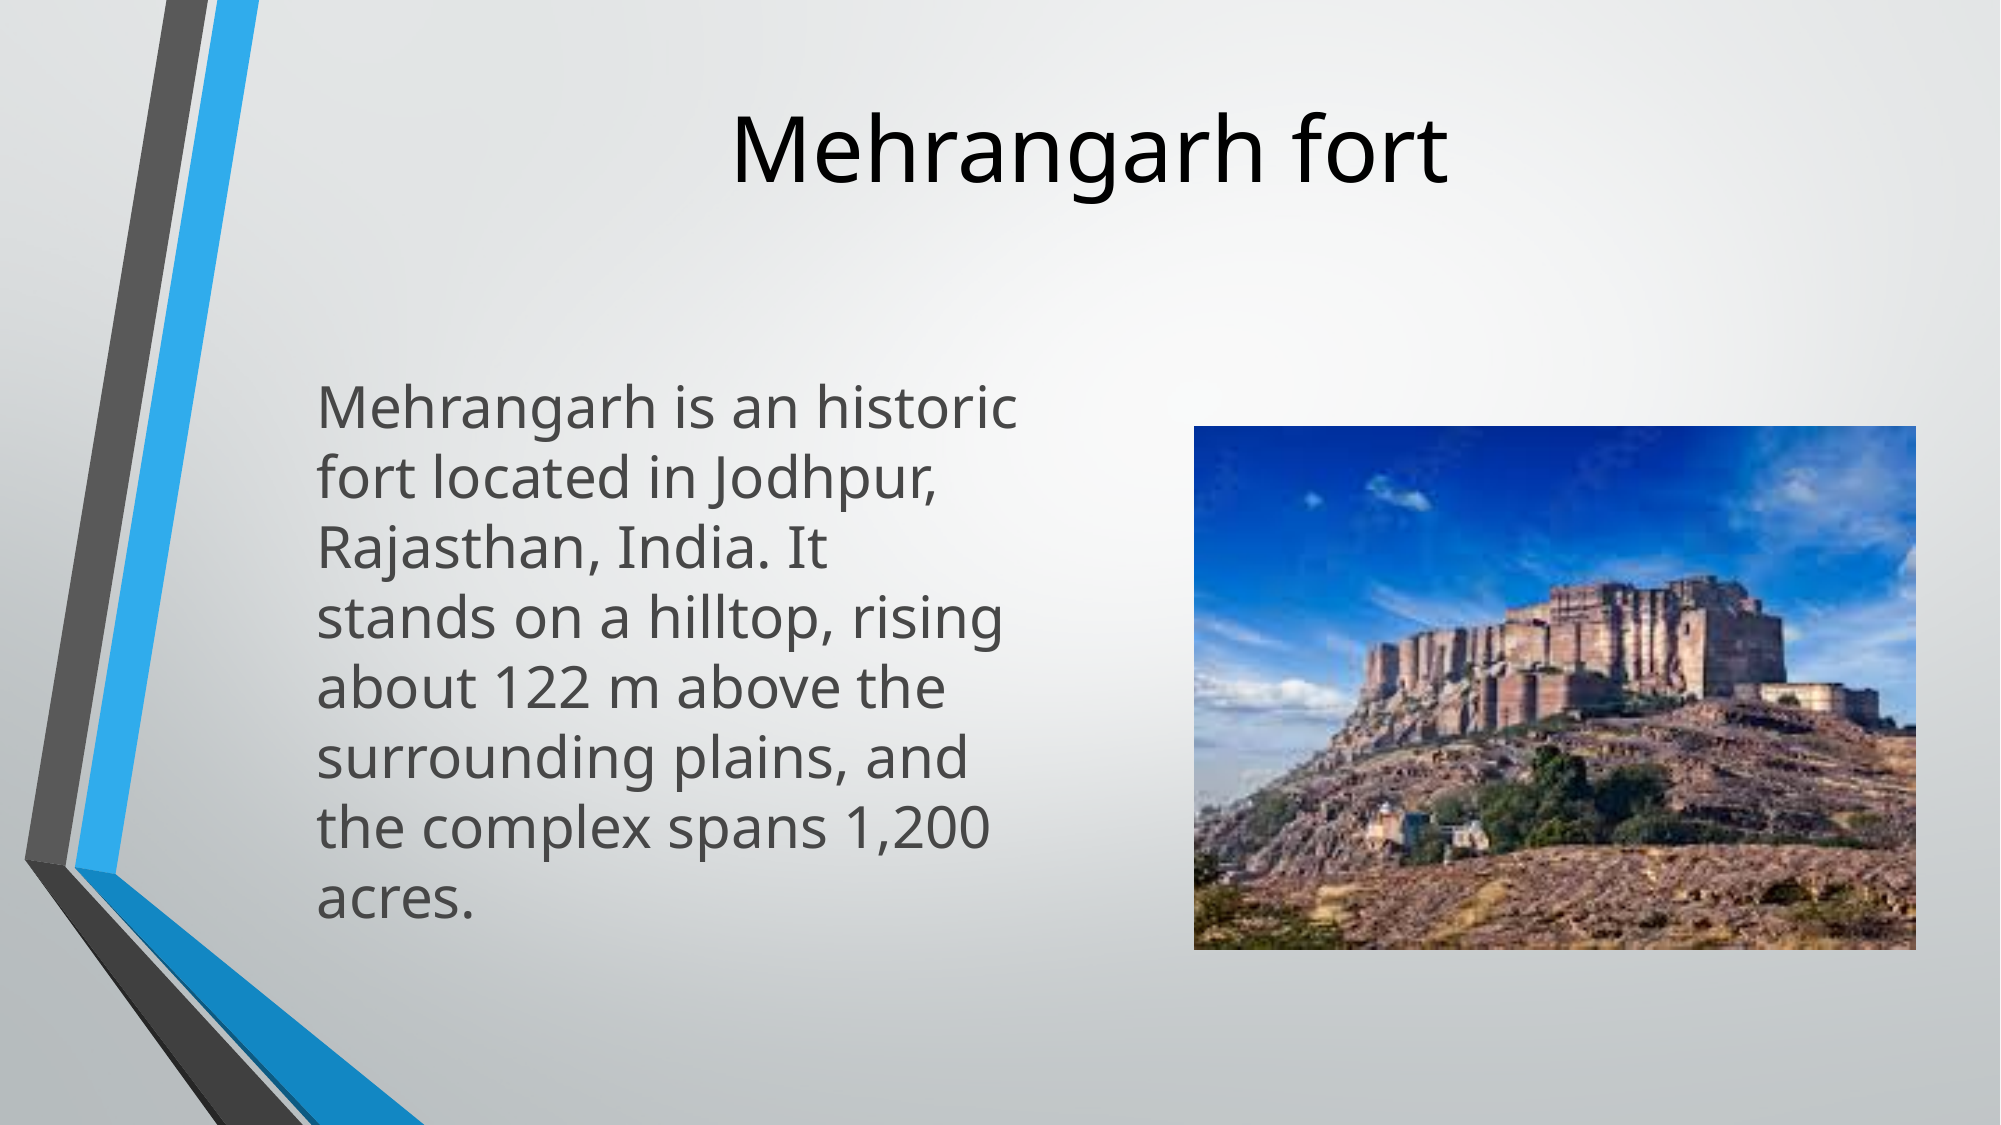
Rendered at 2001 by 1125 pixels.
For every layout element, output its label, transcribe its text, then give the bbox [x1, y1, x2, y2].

text_box Mehrangarh is an historic fort located in Jodhpur, Rajasthan, India. It stands on a hilltop, rising about 122 m above the surrounding plains, and the complex spans 1,200 acres. [301, 362, 1040, 938]
title Mehrangarh fort [361, 53, 1819, 239]
picture [1194, 426, 1916, 951]
